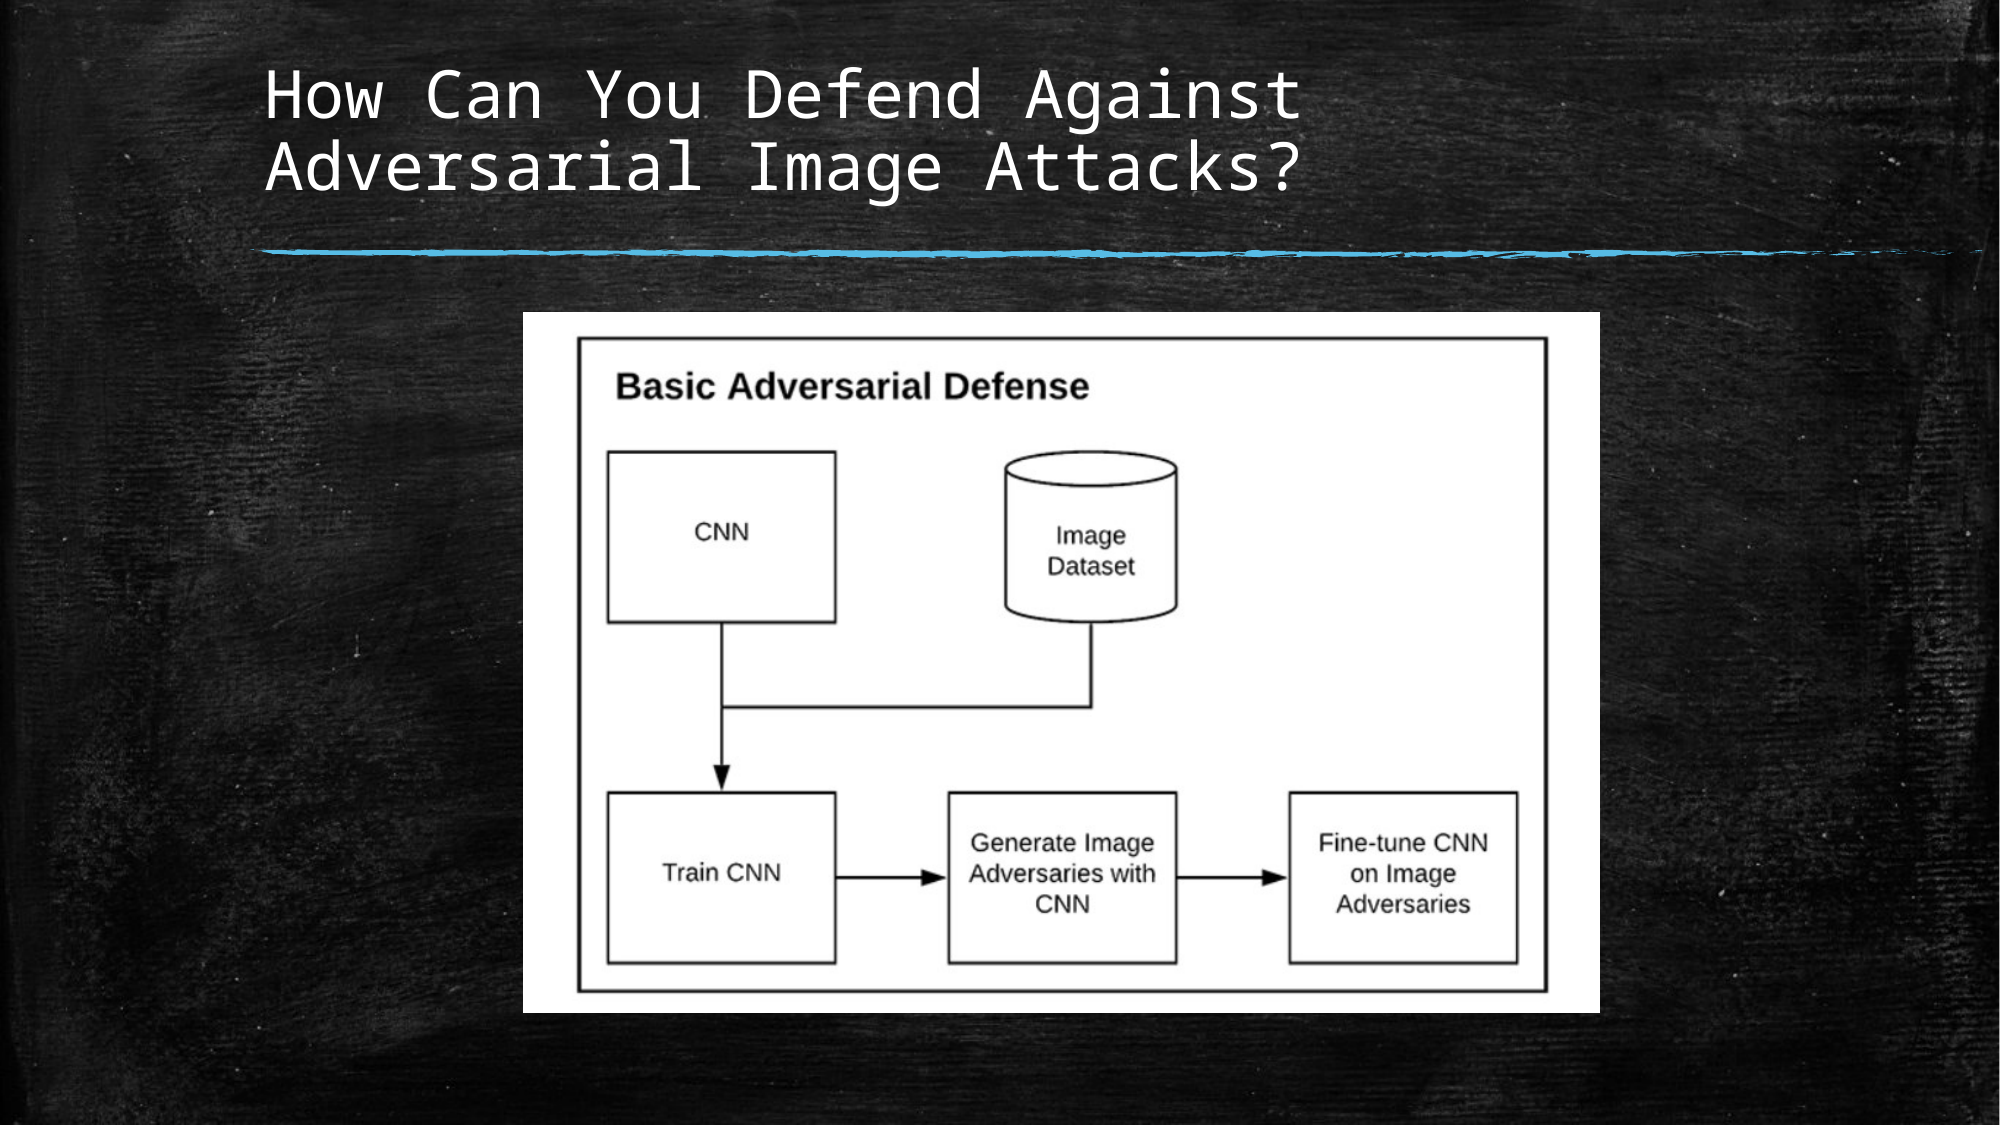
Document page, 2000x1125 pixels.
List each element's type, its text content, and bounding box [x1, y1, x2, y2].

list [523, 312, 1600, 1013]
title How Can You Defend Against Adversarial Image Attacks? [249, 45, 1750, 213]
